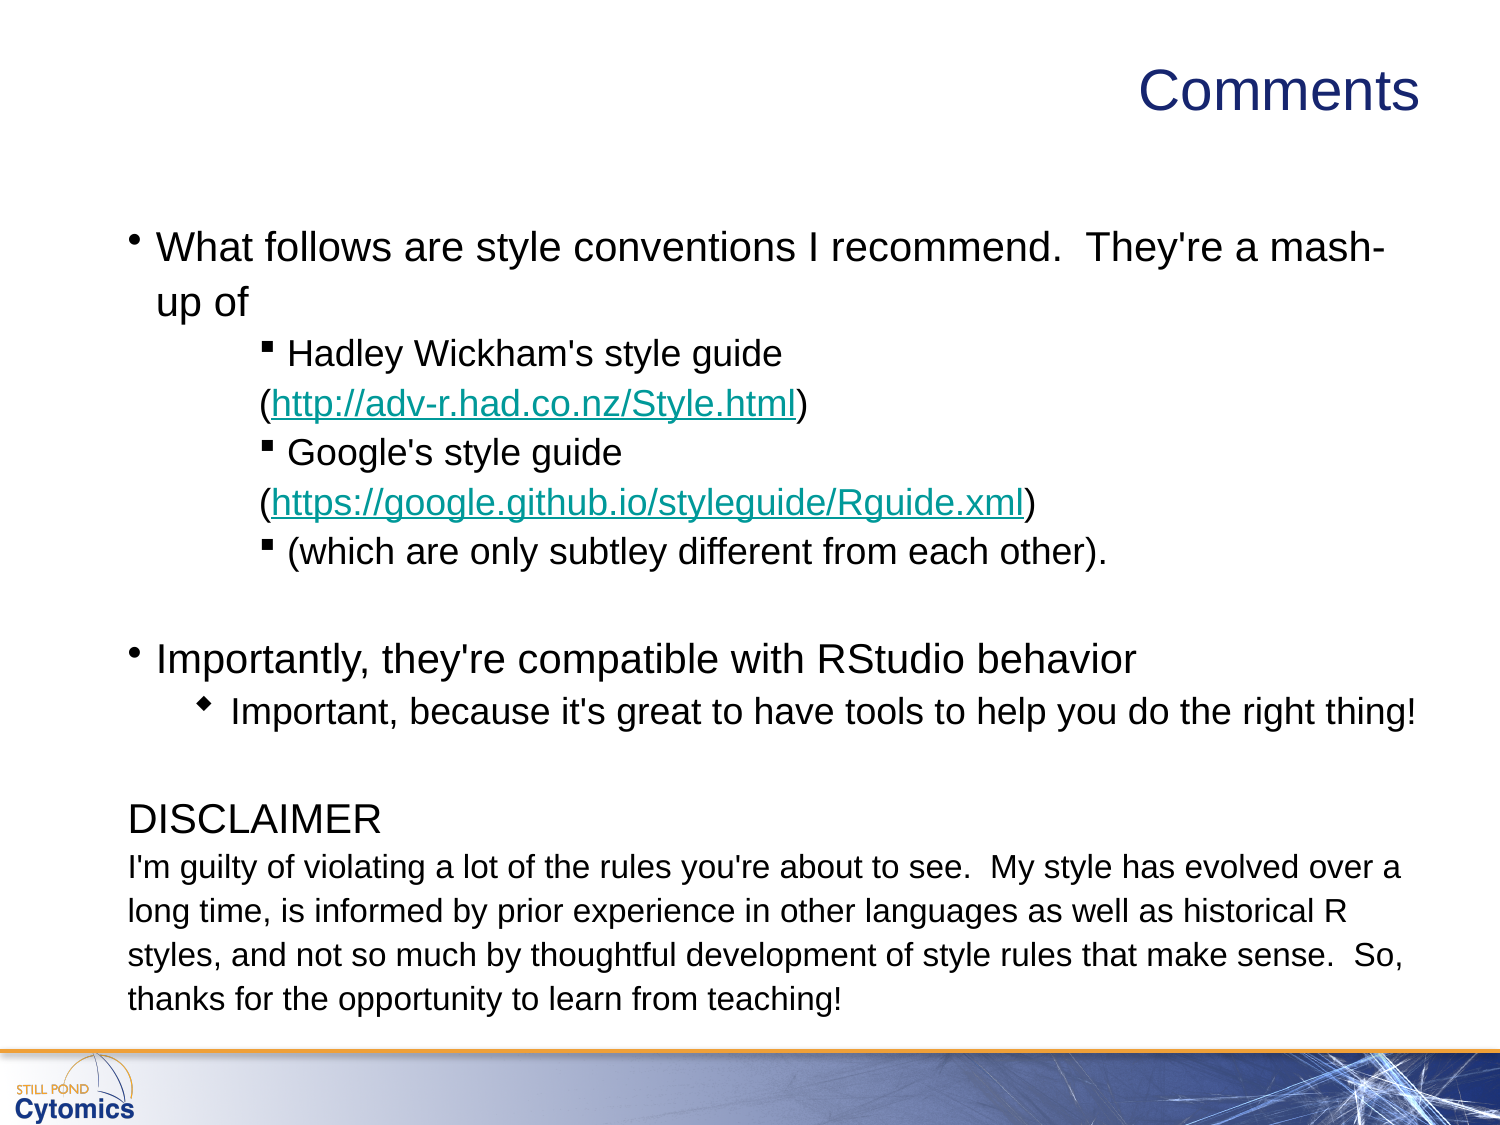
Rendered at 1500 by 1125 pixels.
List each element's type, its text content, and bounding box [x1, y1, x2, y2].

list What follows are style conventions I recommend. They're a mash-up of Hadley Wickham's style guide (http://adv-r.had.co.nz/Style.html) Google's style guide (https://google.github.io/styleguide/Rguide.xml) (which are only subtley different from each other). Importantly, they're compatible with RStudio behavior Important, because it's great to have tools to help you do the right thing! DISCLAIMER I'm guilty of violating a lot of the rules you're about to see. My style has evolved over a long time, is informed by prior experience in other languages as well as historical R styles, and not so much by thoughtful development of style rules that make sense. So, thanks for the opportunity to learn from teaching! [112, 207, 1444, 1047]
picture [0, 1053, 1500, 1125]
title Comments [196, 43, 1436, 132]
